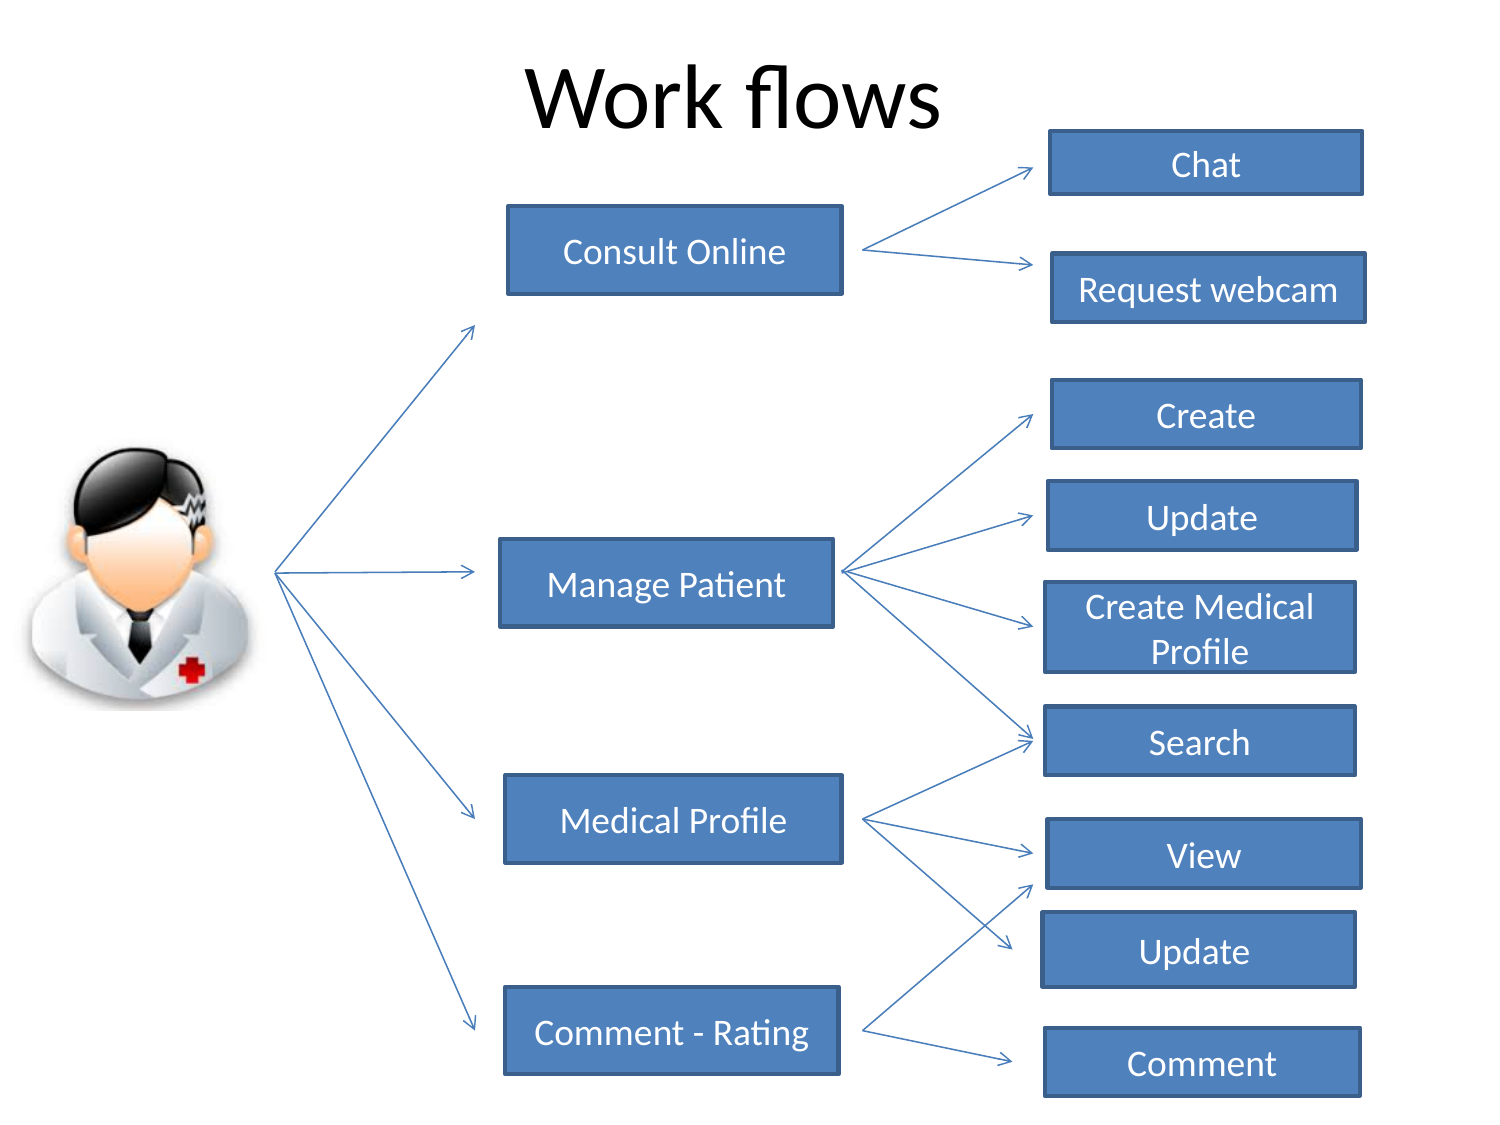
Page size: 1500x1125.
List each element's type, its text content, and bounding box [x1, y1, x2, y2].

text_box Update [1040, 910, 1357, 989]
title Work flows [58, 0, 1409, 186]
text_box Chat [1048, 129, 1364, 196]
text_box Request webcam [1050, 251, 1367, 324]
text_box Comment - Rating [503, 985, 841, 1076]
text_box Search [1043, 704, 1357, 777]
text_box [1013, 818, 1034, 854]
text_box Update [1046, 479, 1359, 552]
text_box Consult Online [506, 204, 844, 296]
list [0, 435, 269, 711]
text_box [841, 413, 1034, 514]
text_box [862, 740, 1034, 818]
text_box View [1045, 817, 1363, 890]
text_box Comment [1043, 1026, 1362, 1098]
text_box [862, 883, 1034, 1031]
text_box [862, 1030, 1013, 1062]
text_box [862, 818, 1013, 883]
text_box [274, 324, 476, 570]
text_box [841, 515, 1034, 569]
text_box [274, 572, 476, 1031]
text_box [862, 167, 1034, 249]
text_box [862, 249, 1034, 266]
text_box Manage Patient [498, 537, 835, 629]
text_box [841, 569, 1034, 740]
text_box Create Medical Profile [1043, 580, 1357, 674]
text_box Medical Profile [503, 773, 844, 865]
text_box Create [1050, 378, 1363, 450]
